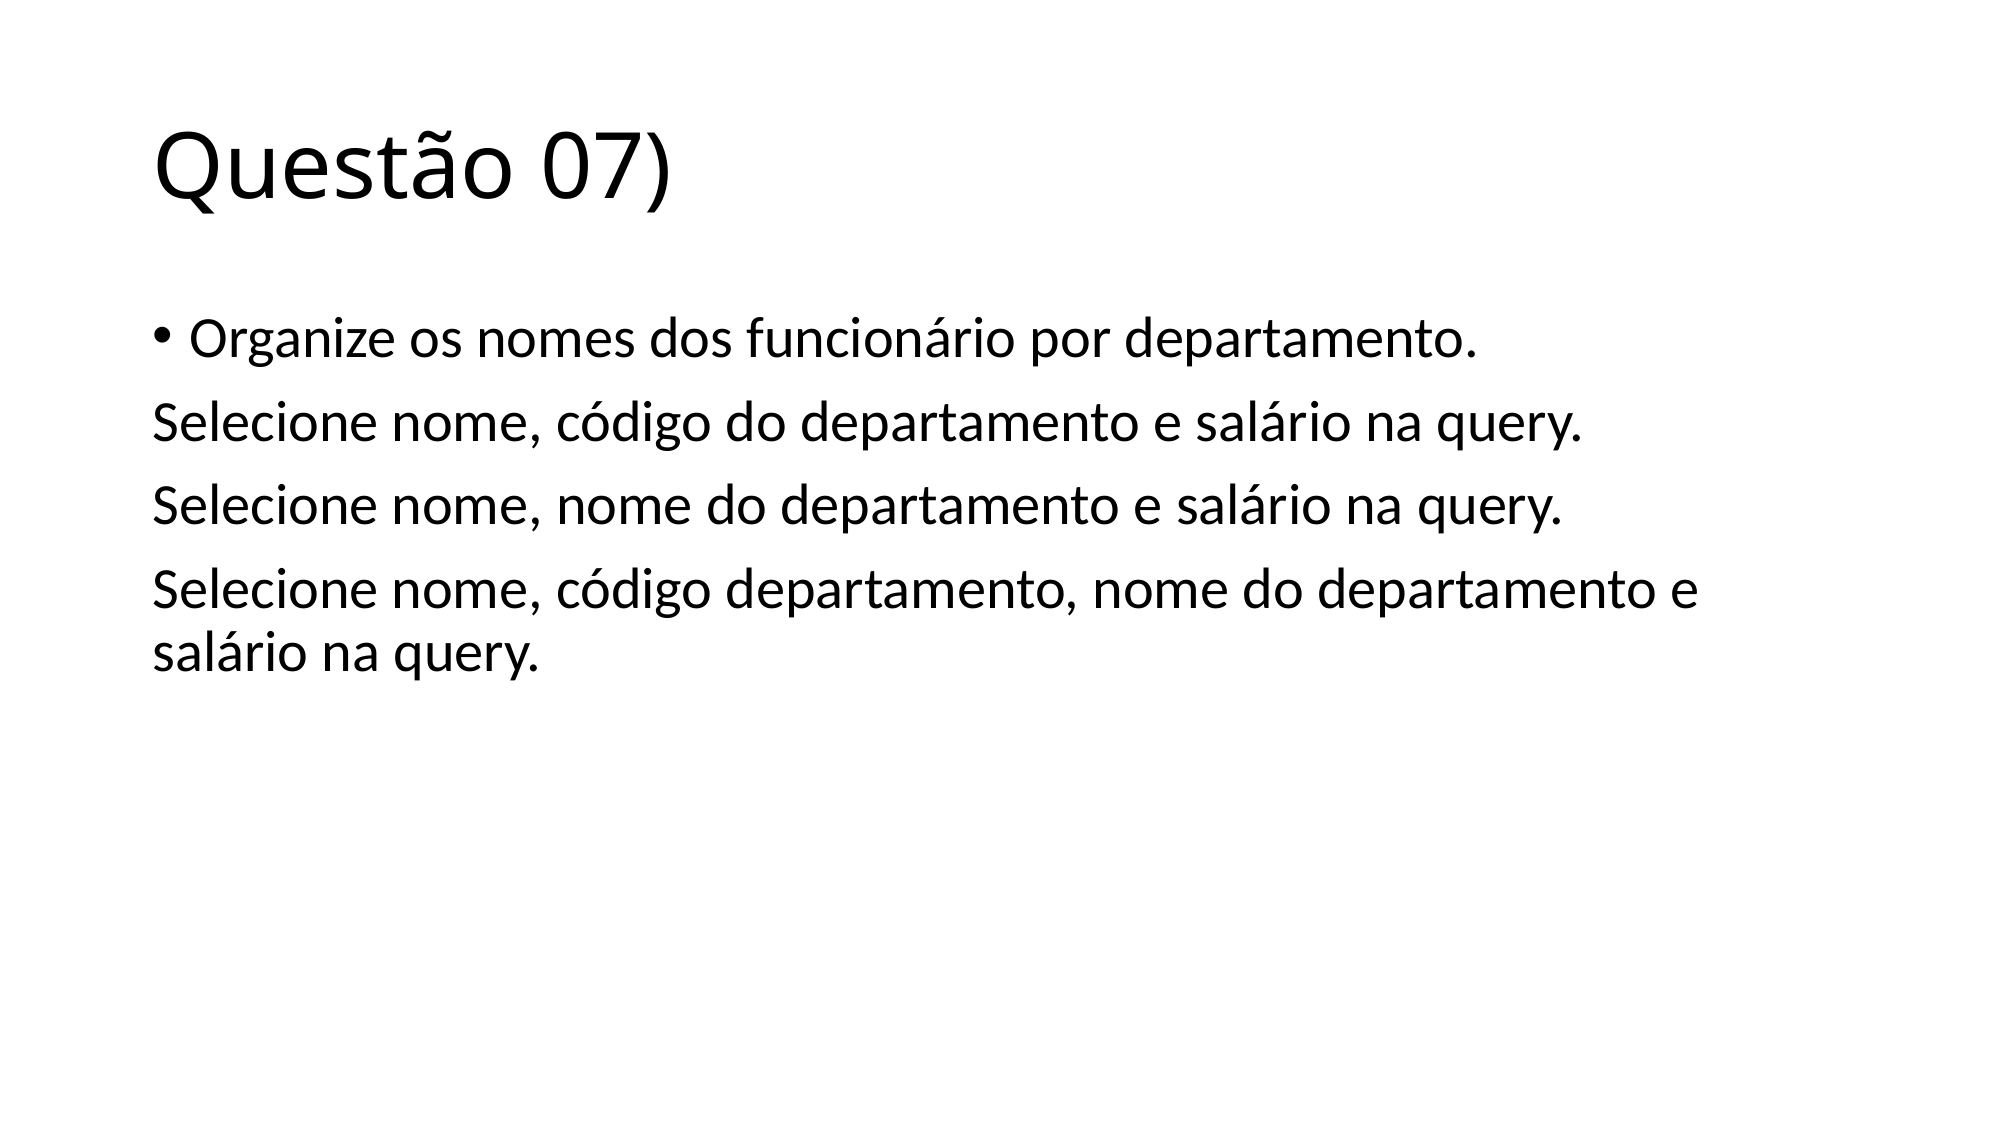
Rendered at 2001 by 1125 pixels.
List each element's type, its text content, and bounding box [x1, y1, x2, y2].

title Questão 07) [137, 59, 1863, 278]
list Organize os nomes dos funcionário por departamento. Selecione nome, código do departamento e salário na query. Selecione nome, nome do departamento e salário na query. Selecione nome, código departamento, nome do departamento e salário na query. [137, 299, 1863, 1014]
